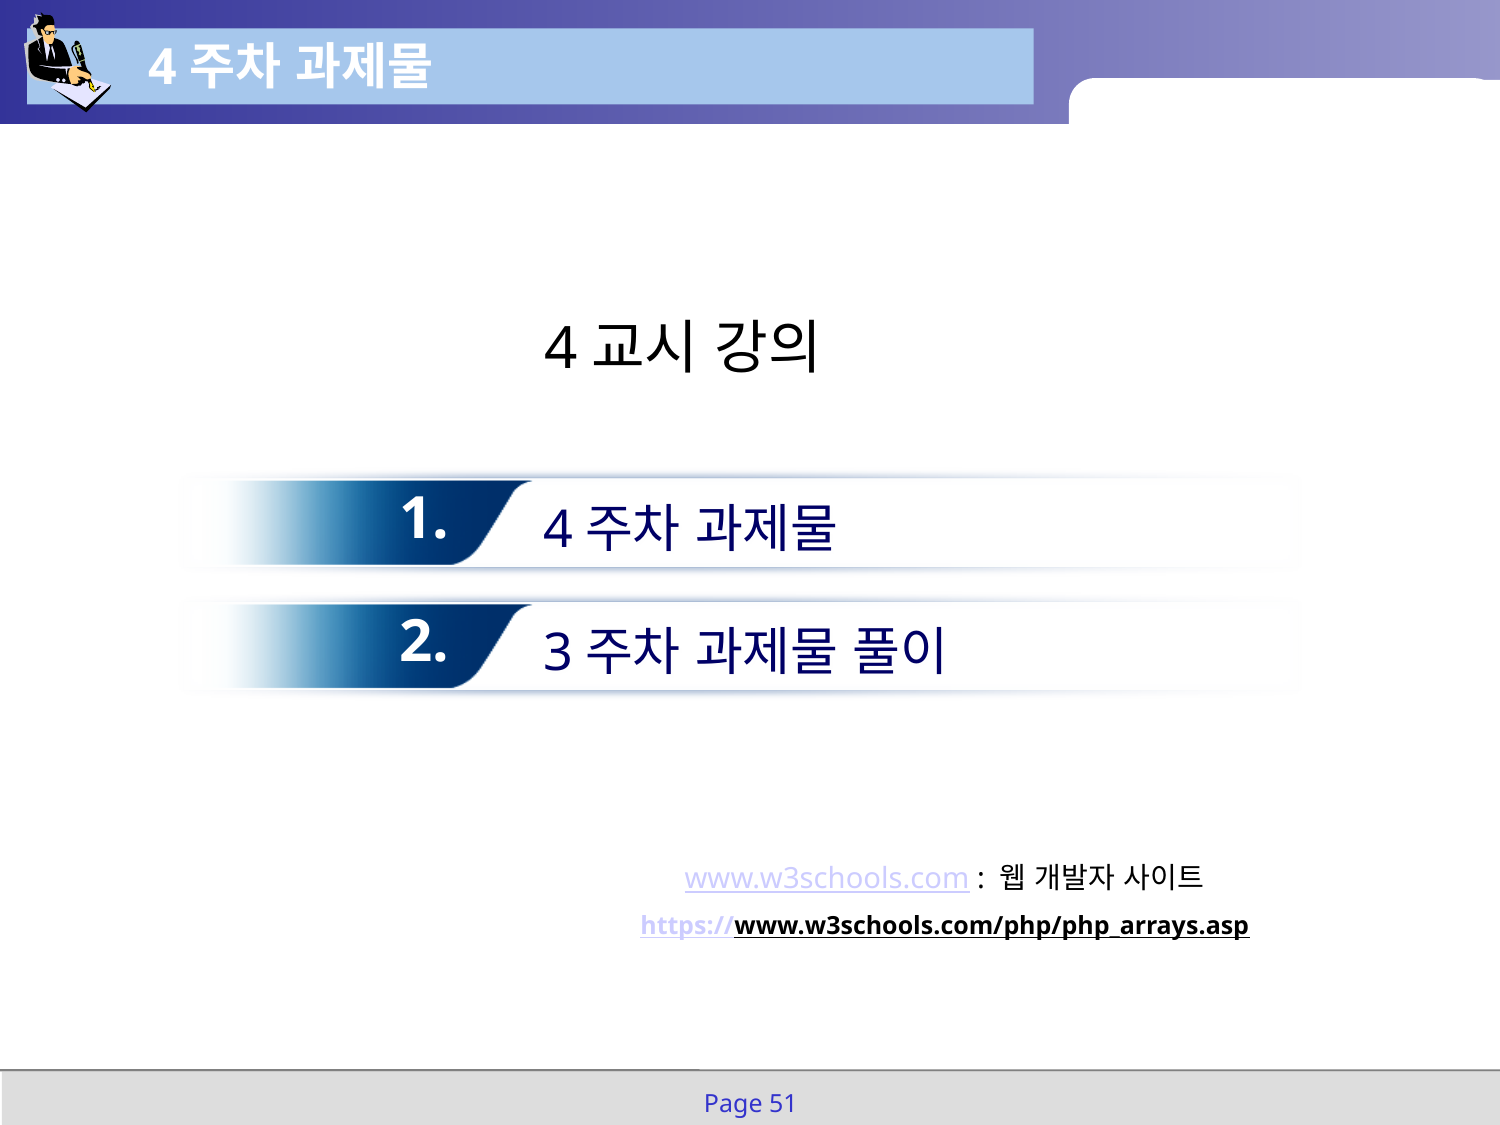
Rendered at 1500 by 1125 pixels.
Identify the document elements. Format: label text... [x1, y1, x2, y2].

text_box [76, 573, 1378, 711]
slide_number Page 51 [682, 1079, 819, 1124]
text_box 4교시 강의 [529, 302, 837, 388]
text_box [76, 450, 1378, 573]
text_box https://www.w3schools.com/php/php_arrays.asp [625, 902, 1272, 951]
text_box www.w3schools.com : 웹 개발자 사이트 [669, 851, 1220, 902]
text_box 4주차 과제물 [133, 26, 880, 102]
